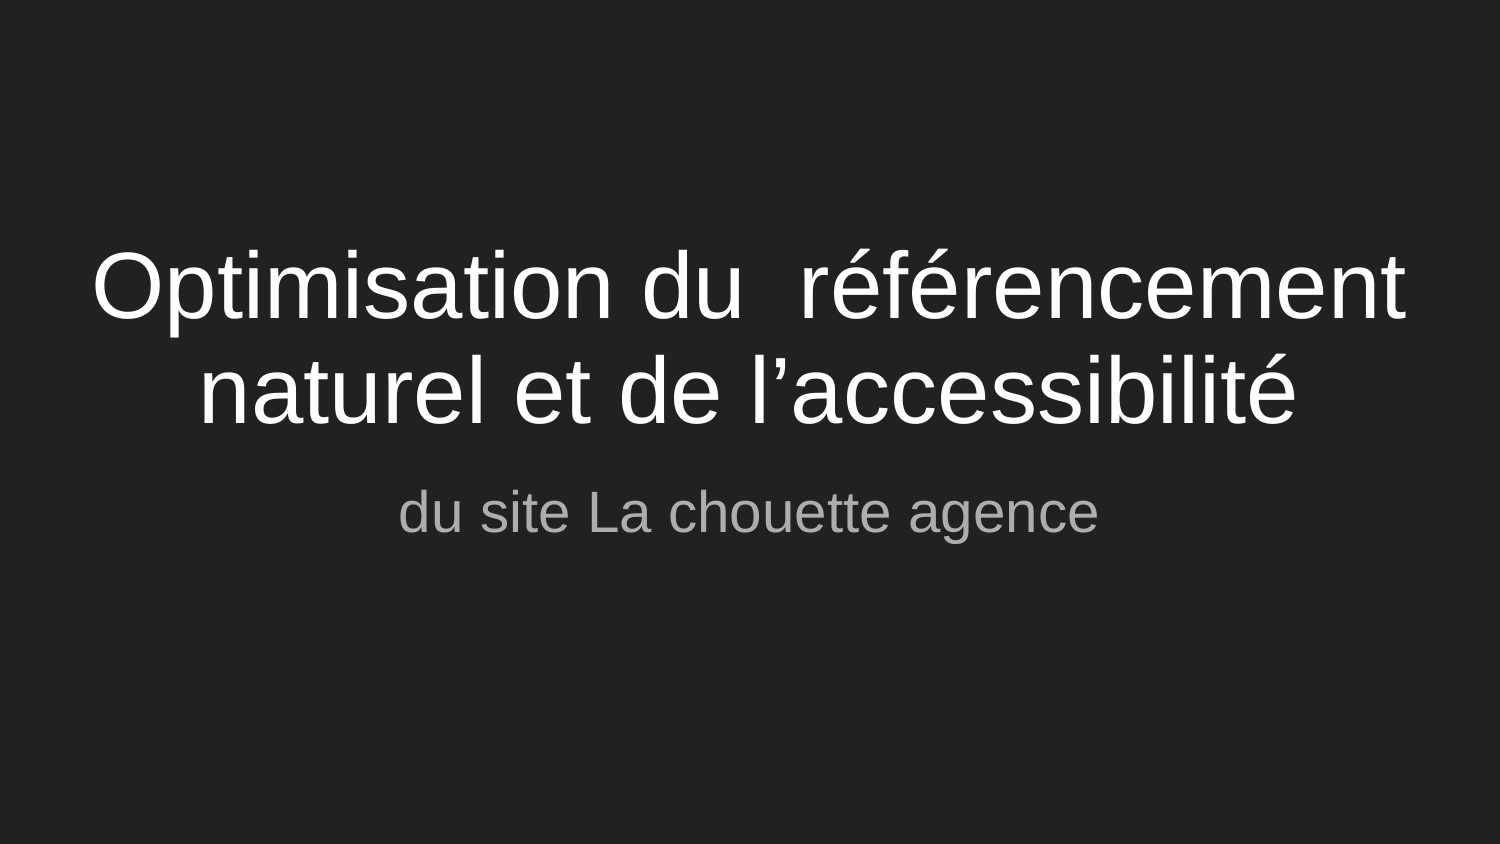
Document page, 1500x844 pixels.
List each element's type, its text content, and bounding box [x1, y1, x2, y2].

subtitle du site La chouette agence [51, 464, 1449, 595]
title Optimisation du référencement naturel et de l’accessibilité [51, 122, 1449, 459]
